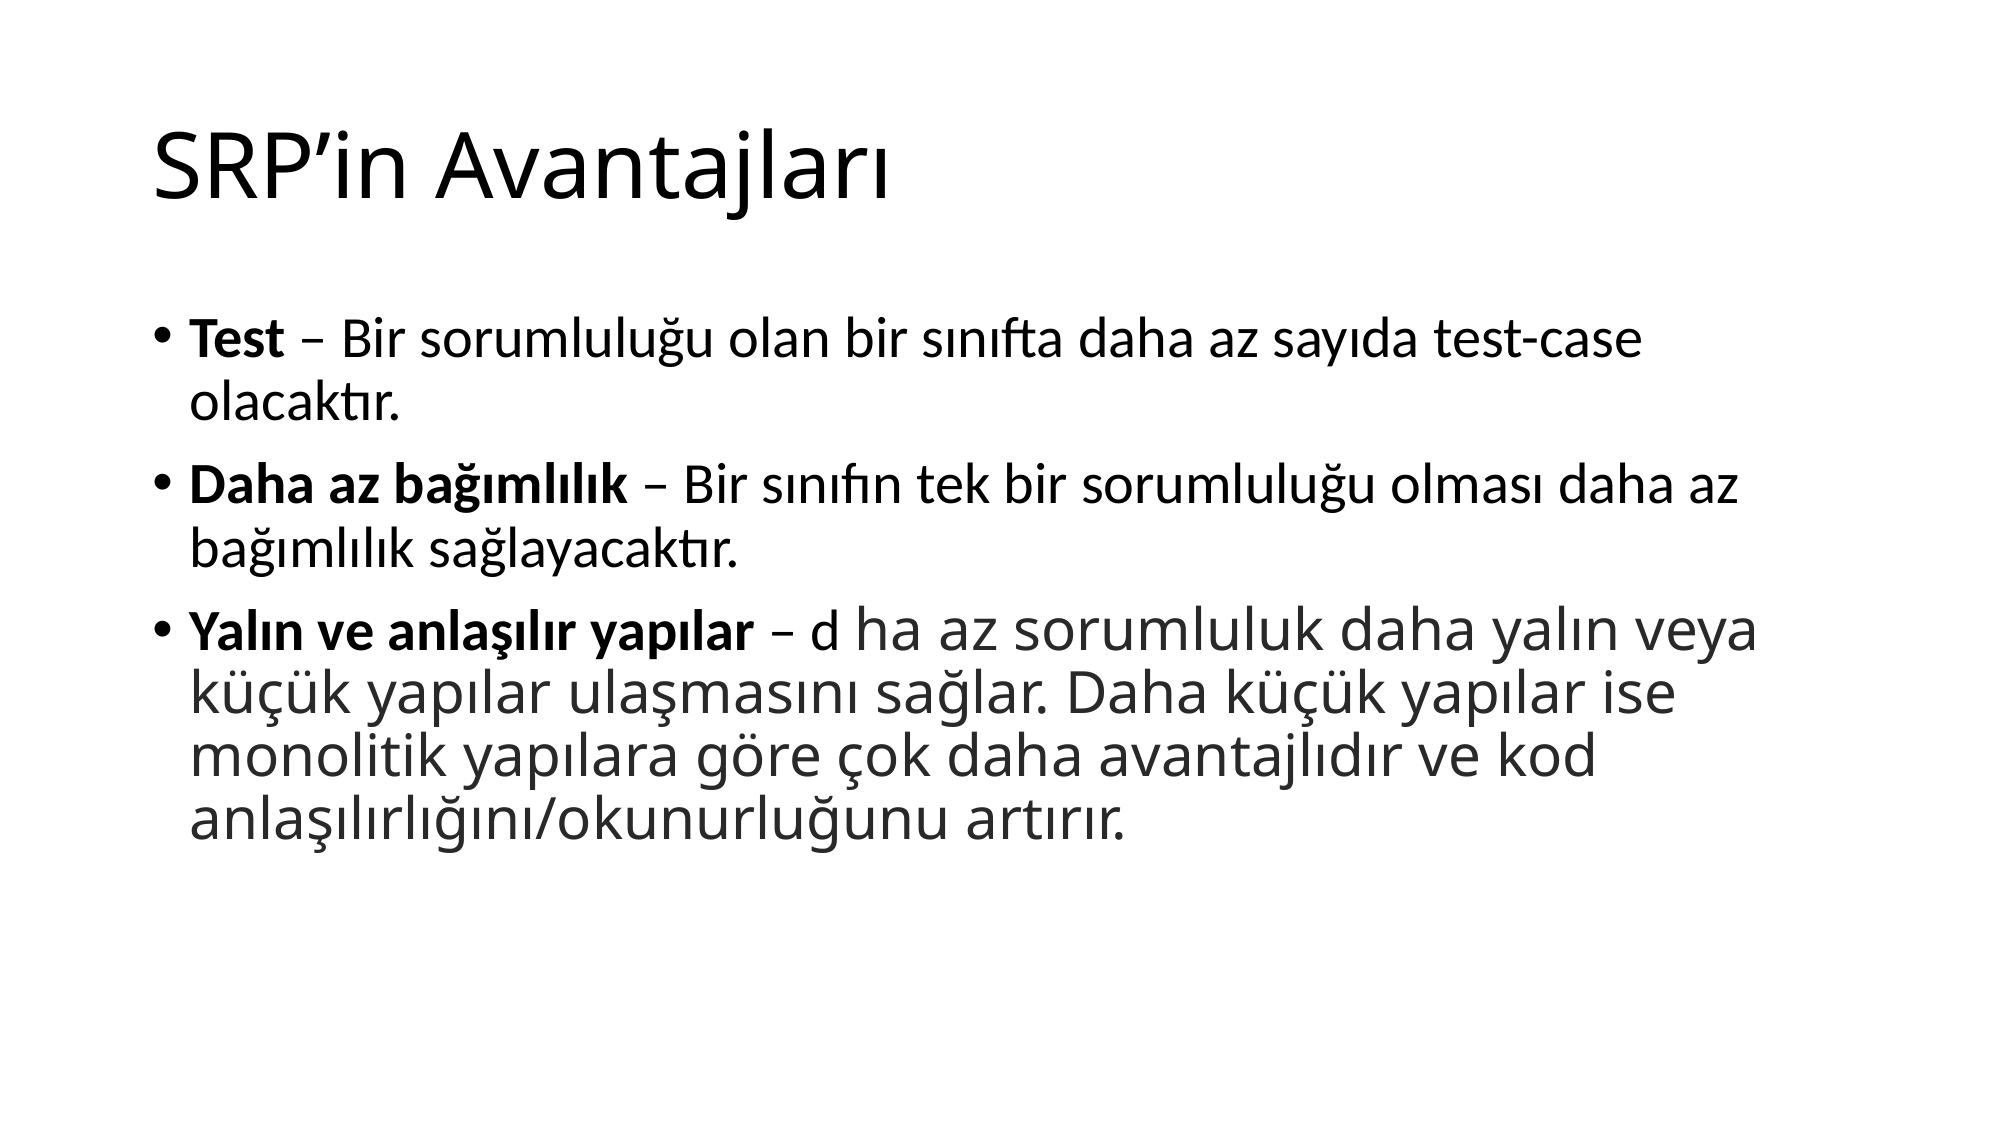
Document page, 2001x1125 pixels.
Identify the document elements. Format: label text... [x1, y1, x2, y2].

title SRP’in Avantajları [137, 59, 1863, 278]
list Test – Bir sorumluluğu olan bir sınıfta daha az sayıda test-case olacaktır. Daha az bağımlılık – Bir sınıfın tek bir sorumluluğu olması daha az bağımlılık sağlayacaktır. Yalın ve anlaşılır yapılar – d ha az sorumluluk daha yalın veya küçük yapılar ulaşmasını sağlar. Daha küçük yapılar ise monolitik yapılara göre çok daha avantajlıdır ve kod anlaşılırlığını/okunurluğunu artırır. [137, 299, 1863, 1014]
